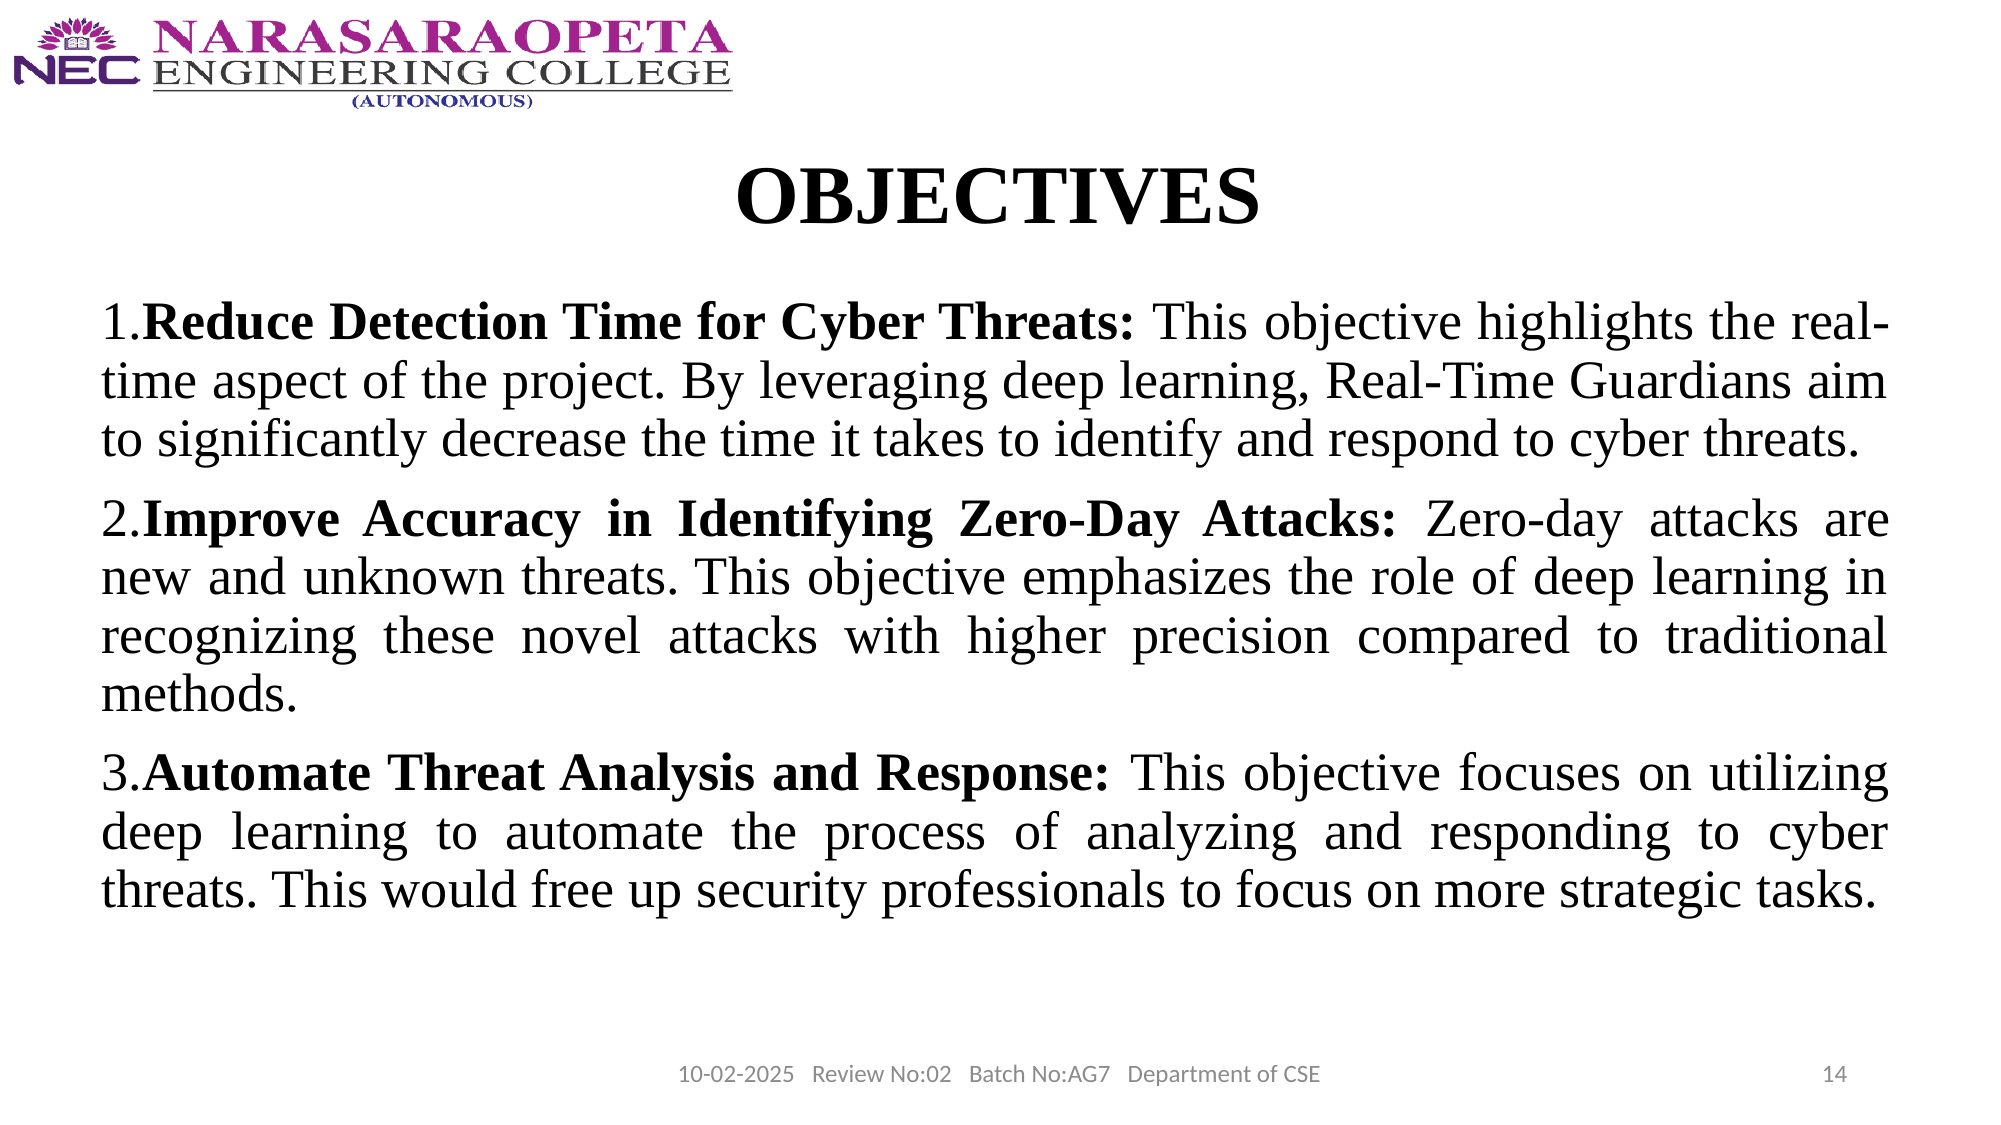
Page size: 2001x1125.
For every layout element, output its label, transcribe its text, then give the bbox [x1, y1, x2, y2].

list 1.Reduce Detection Time for Cyber Threats: This objective highlights the real-time aspect of the project. By leveraging deep learning, Real-Time Guardians aim to significantly decrease the time it takes to identify and respond to cyber threats. 2.Improve Accuracy in Identifying Zero-Day Attacks: Zero-day attacks are new and unknown threats. This objective emphasizes the role of deep learning in recognizing these novel attacks with higher precision compared to traditional methods. 3.Automate Threat Analysis and Response: This objective focuses on utilizing deep learning to automate the process of analyzing and responding to cyber threats. This would free up security professionals to focus on more strategic tasks. [86, 285, 1906, 1014]
footer 10-02-2025 Review No:02 Batch No:AG7 Department of CSE [662, 1042, 1338, 1103]
slide_number 14 [1412, 1042, 1863, 1103]
picture [14, 17, 733, 109]
title OBJECTIVES [72, 125, 1925, 270]
